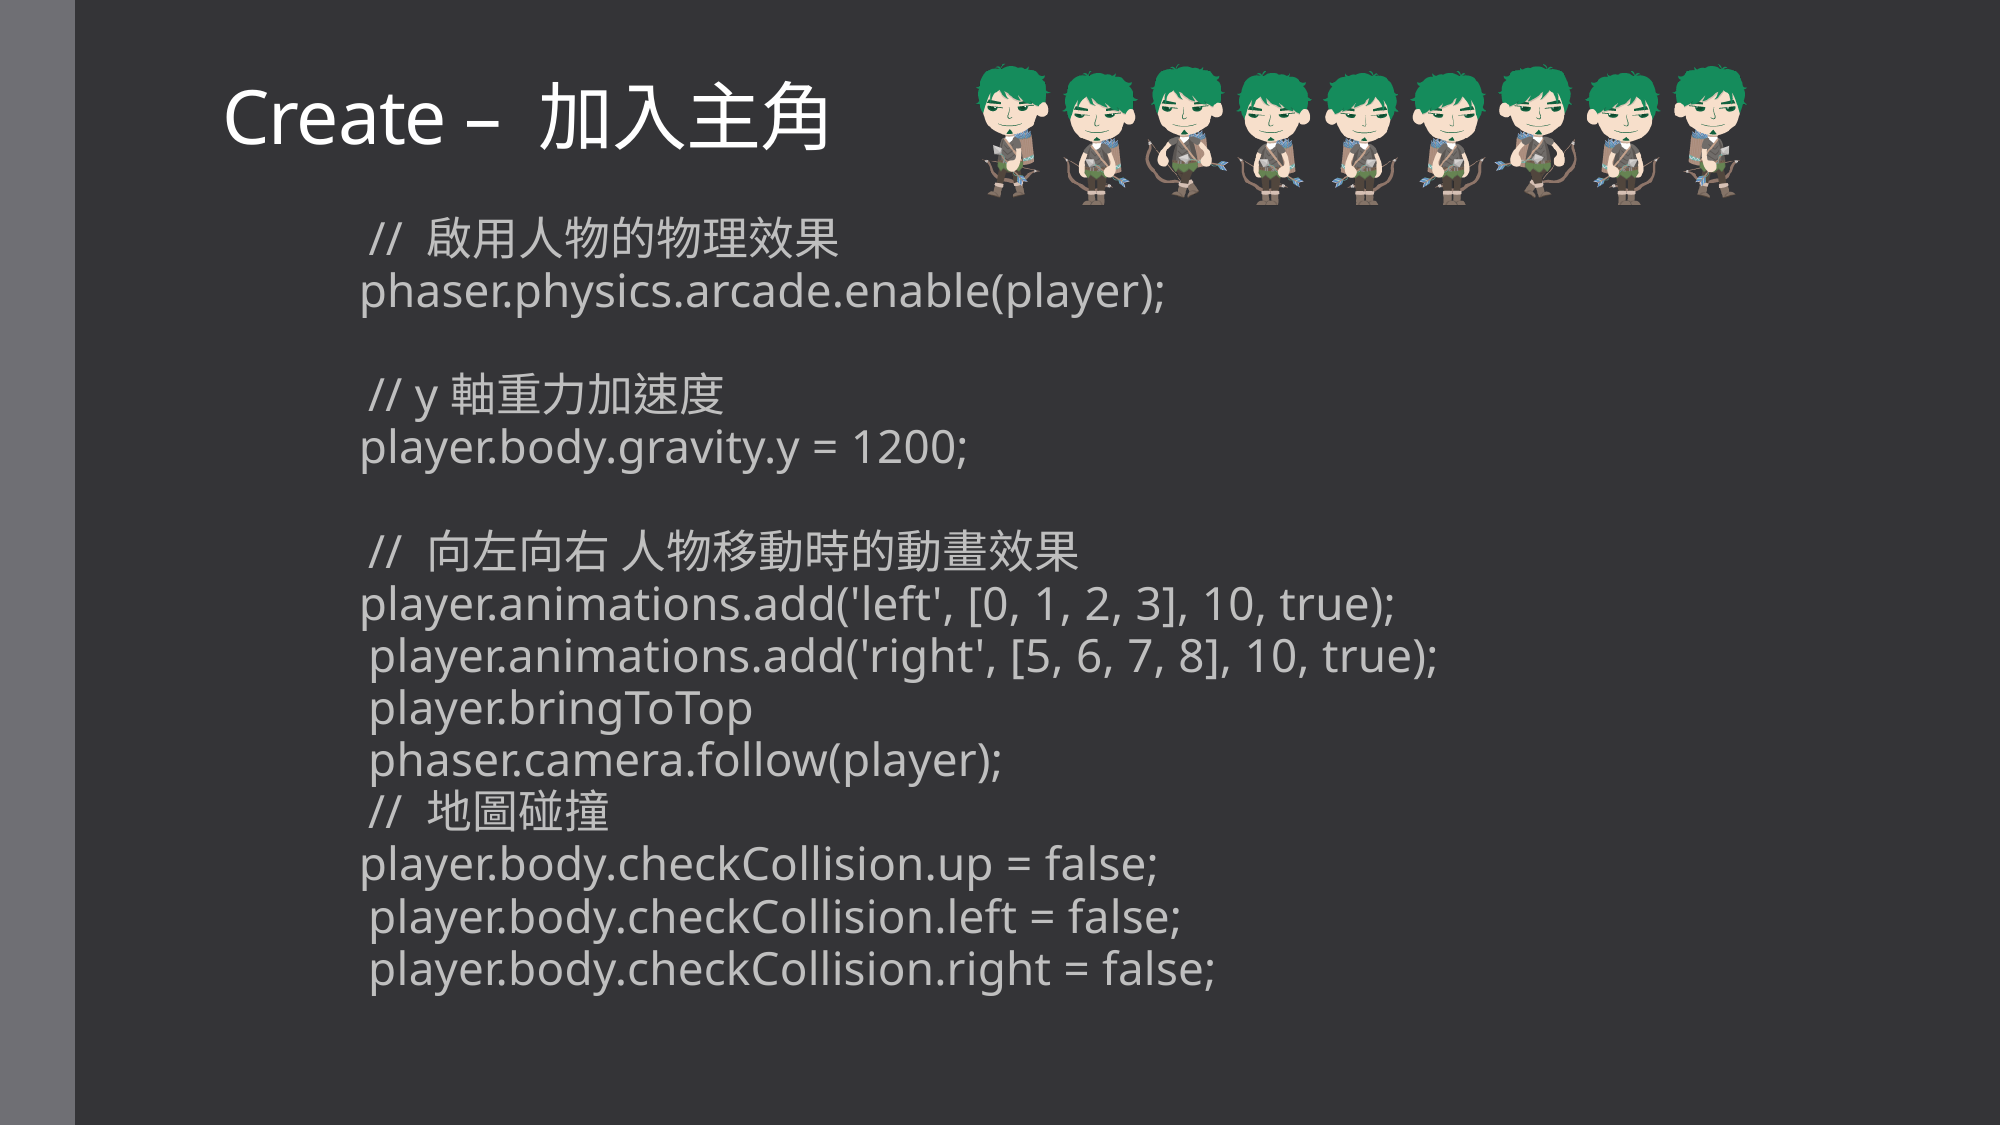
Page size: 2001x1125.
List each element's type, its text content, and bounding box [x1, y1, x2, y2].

picture [968, 59, 1753, 207]
title Create – 加入主角 [206, 39, 1606, 168]
subtitle // 啟用人物的物理效果 phaser.physics.arcade.enable(player); // y軸重力加速度 player.body.gravity.y = 1200; // 向左向右 人物移動時的動畫效果 player.animations.add('left', [0, 1, 2, 3], 10, true); player.animations.add('right', [5, 6, 7, 8], 10, true); player.bringToTop phaser.camera.follow(player); // 地圖碰撞 player.body.checkCollision.up = false; player.body.checkCollision.left = false; player.body.checkCollision.right = false; [206, 205, 1752, 1065]
